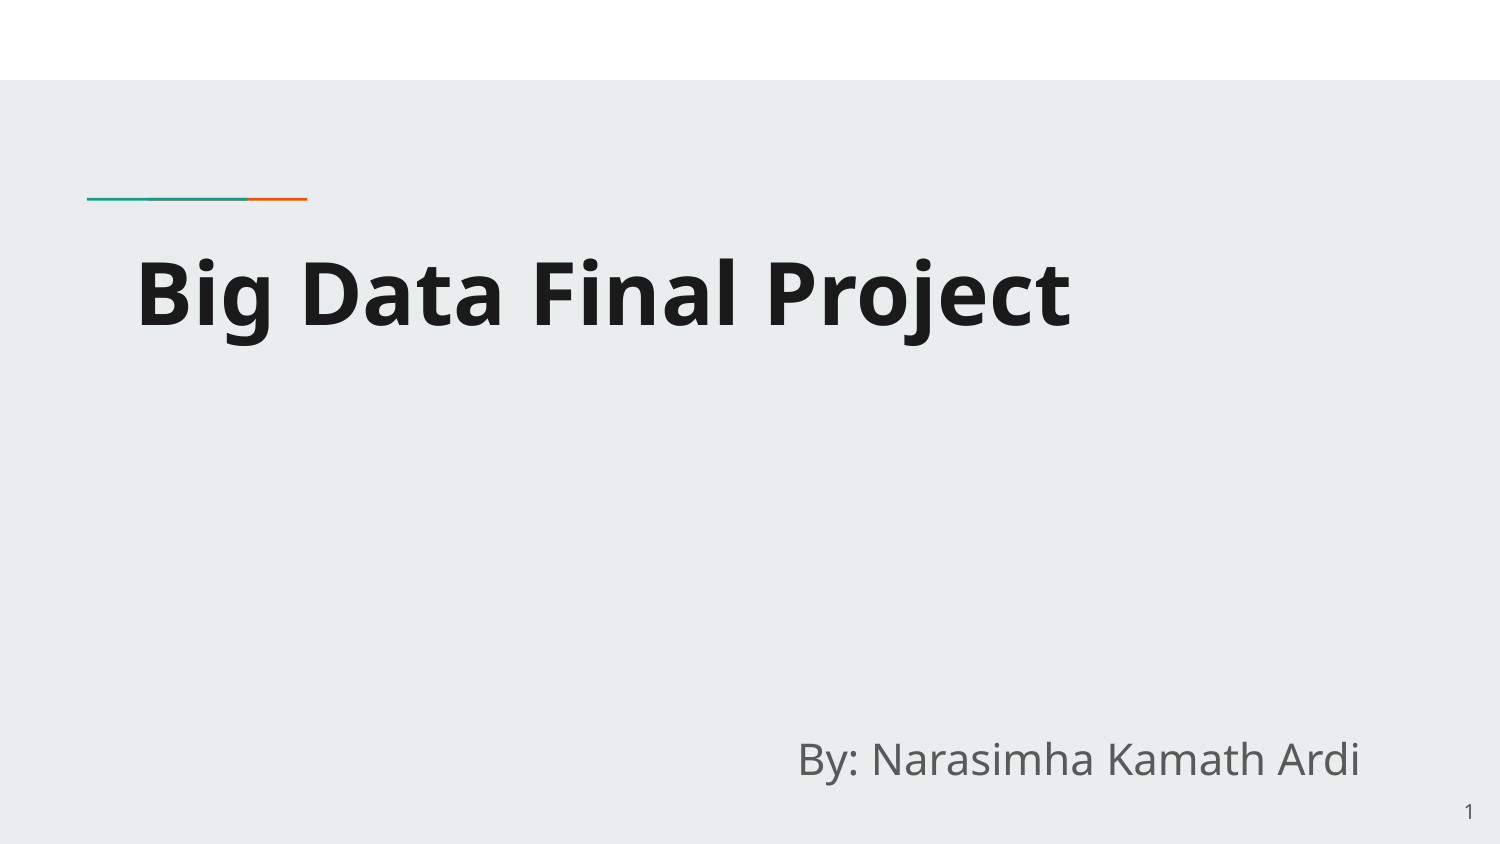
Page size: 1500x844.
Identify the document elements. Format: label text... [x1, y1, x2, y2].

slide_number 1 [1400, 779, 1491, 844]
subtitle By: Narasimha Kamath Ardi [0, 713, 1398, 844]
title Big Data Final Project [119, 216, 1381, 490]
